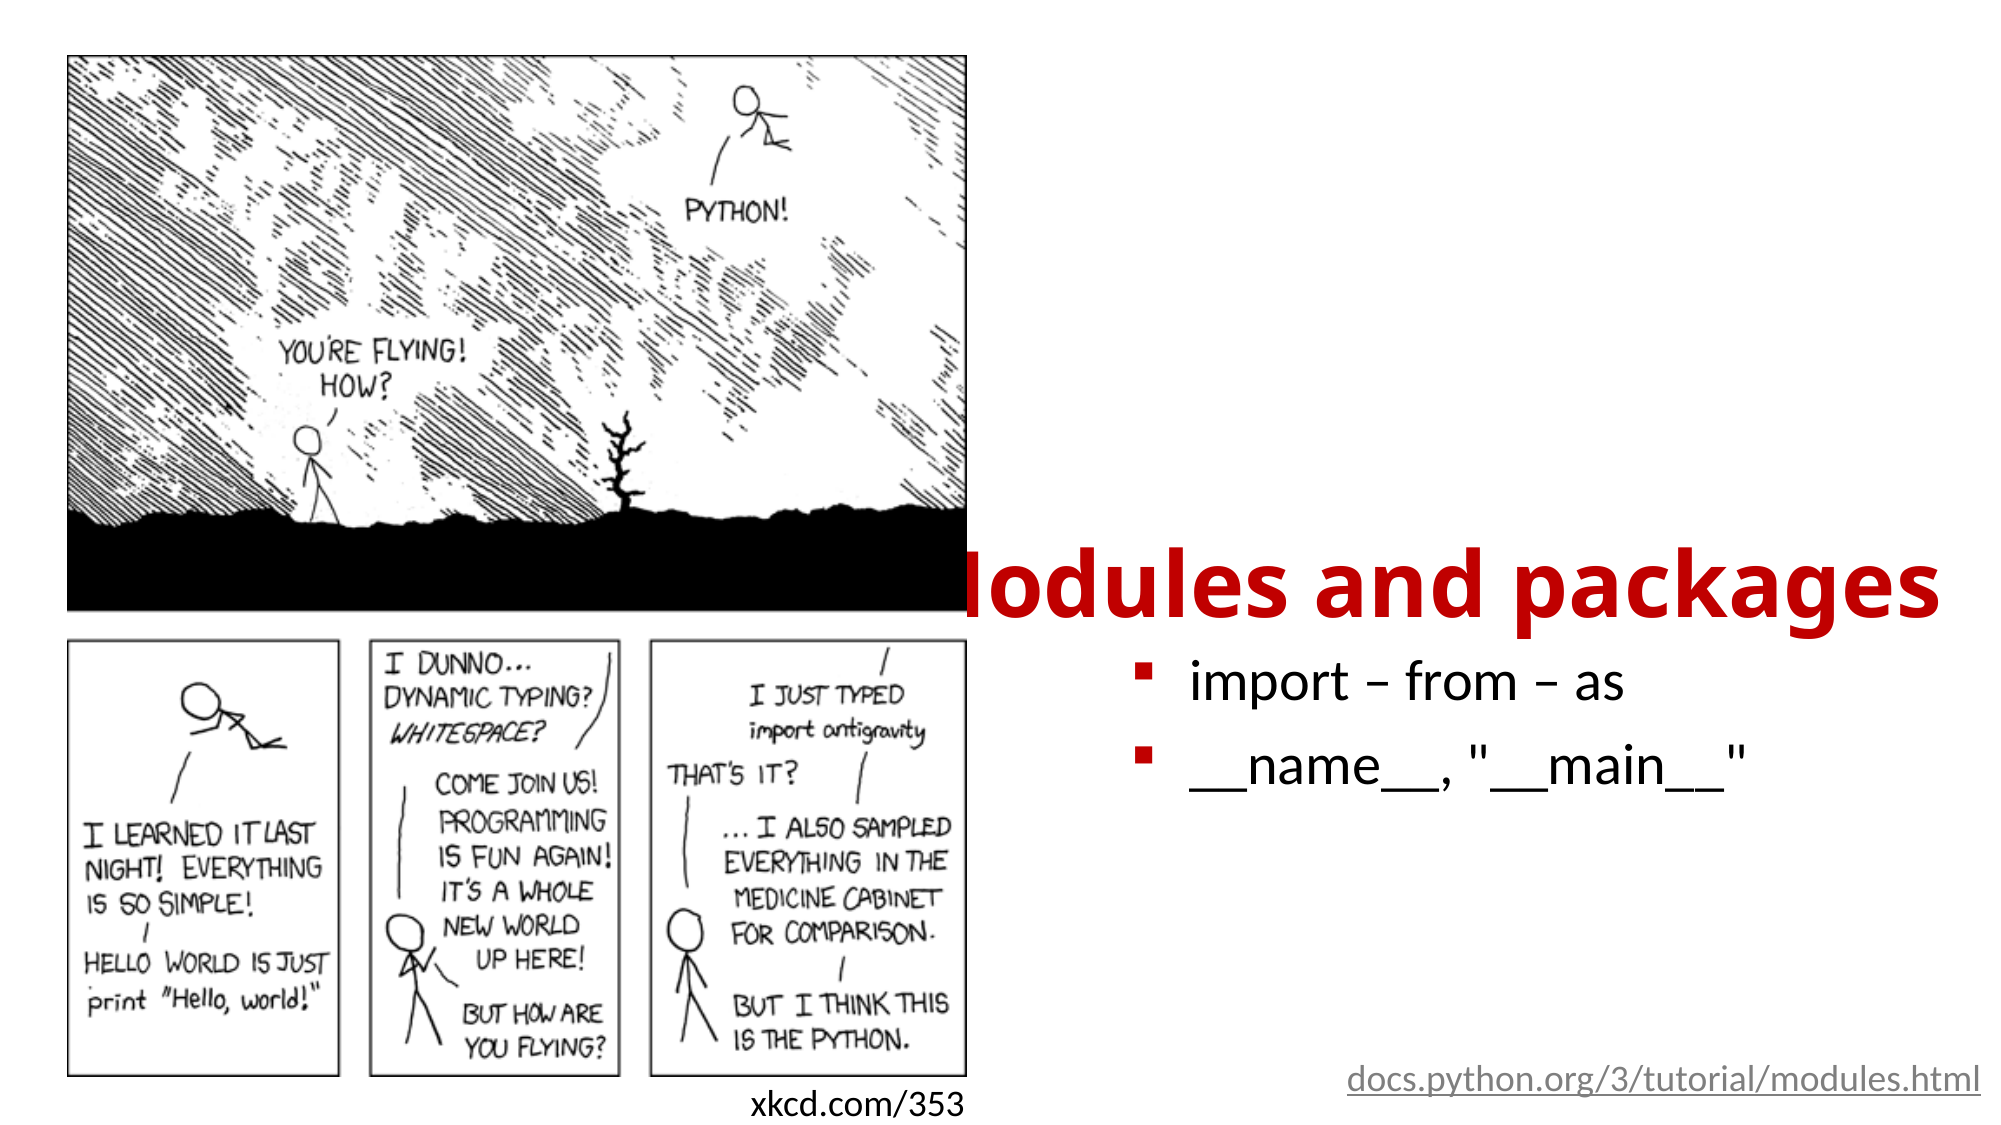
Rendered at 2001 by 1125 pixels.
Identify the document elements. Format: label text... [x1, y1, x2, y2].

title Modules and packages [967, 479, 1958, 697]
list import – from – as __name__, "__main__" [1115, 643, 1958, 1125]
picture [66, 55, 967, 1077]
text_box xkcd.com/353 [735, 1071, 980, 1125]
text_box docs.python.org/3/tutorial/modules.html [1332, 1046, 1997, 1107]
